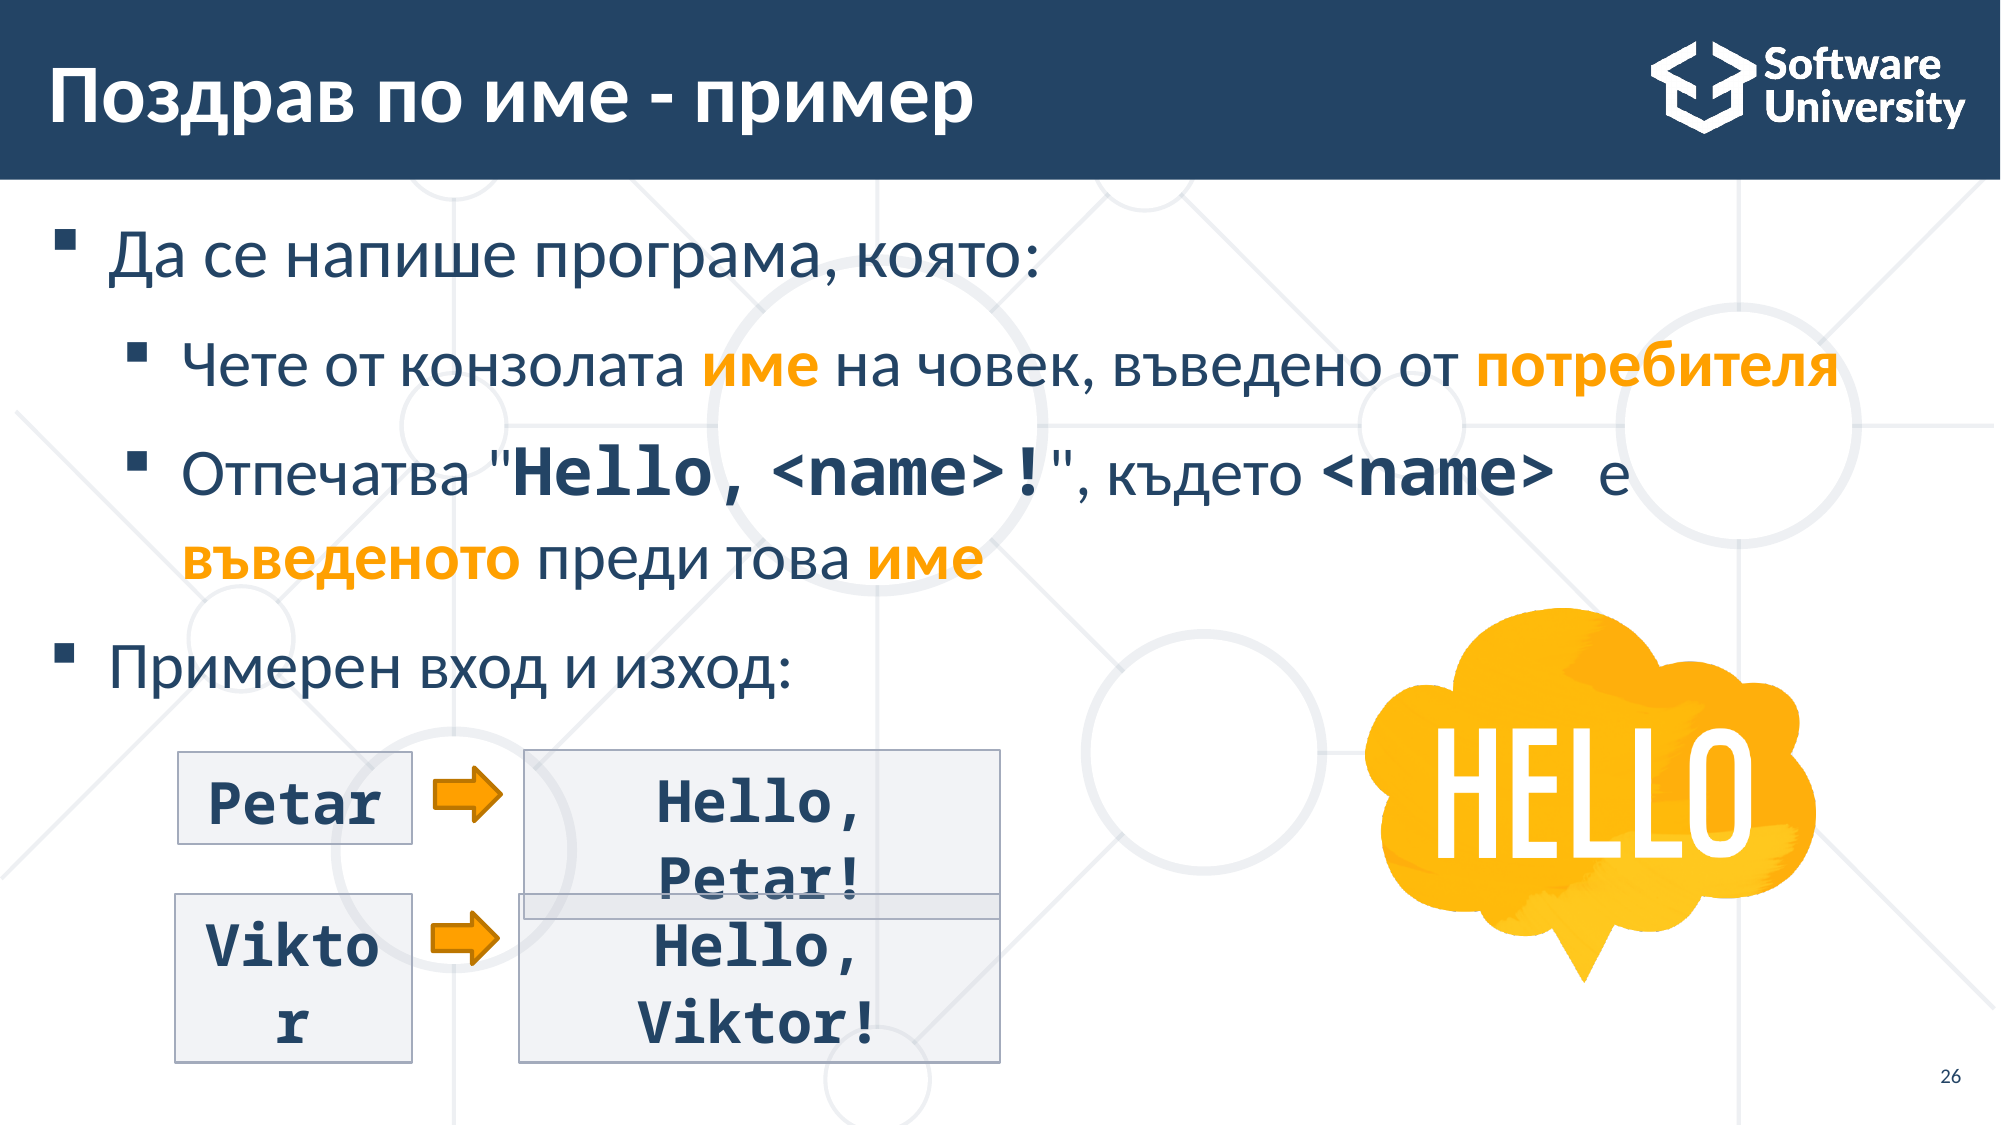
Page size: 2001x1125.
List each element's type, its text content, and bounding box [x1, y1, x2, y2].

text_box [177, 749, 1001, 841]
picture [1651, 41, 1966, 134]
picture [1365, 608, 1816, 983]
title Поздрав по име - пример [31, 16, 1625, 162]
slide_number 26 [1896, 1049, 1968, 1101]
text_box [174, 893, 1001, 983]
list Да се напише програма, която: Чете от конзолата име на човек, въведено от потребителя Отпечатва "Hello, <name>!", където <name> е въведеното преди това име Примерен вход и изход: [31, 196, 1970, 1050]
